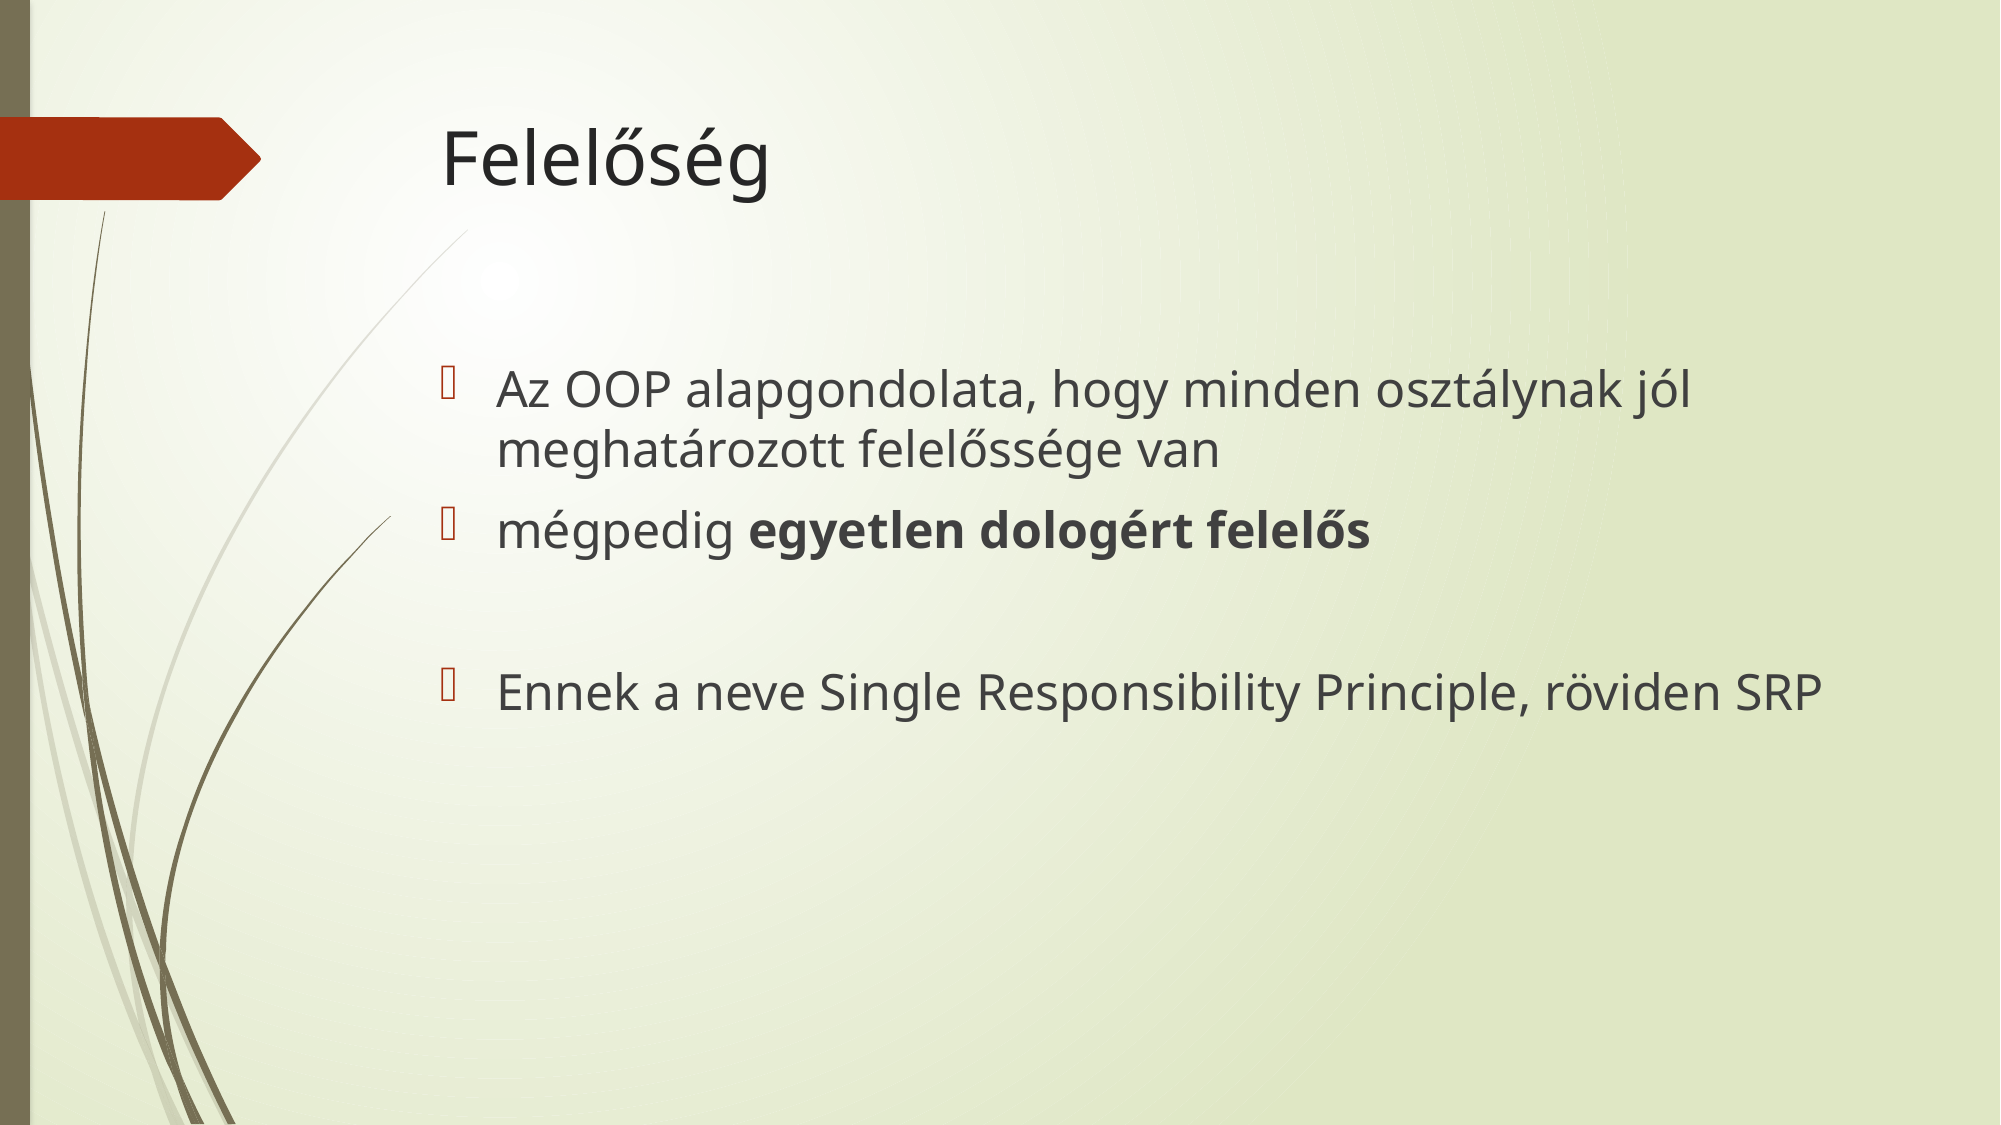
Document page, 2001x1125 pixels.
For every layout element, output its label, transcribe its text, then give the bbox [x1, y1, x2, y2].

title Felelőség [425, 102, 1888, 313]
list Az OOP alapgondolata, hogy minden osztálynak jól meghatározott felelőssége van mégpedig egyetlen dologért felelős Ennek a neve Single Responsibility Principle, röviden SRP [424, 350, 1888, 970]
